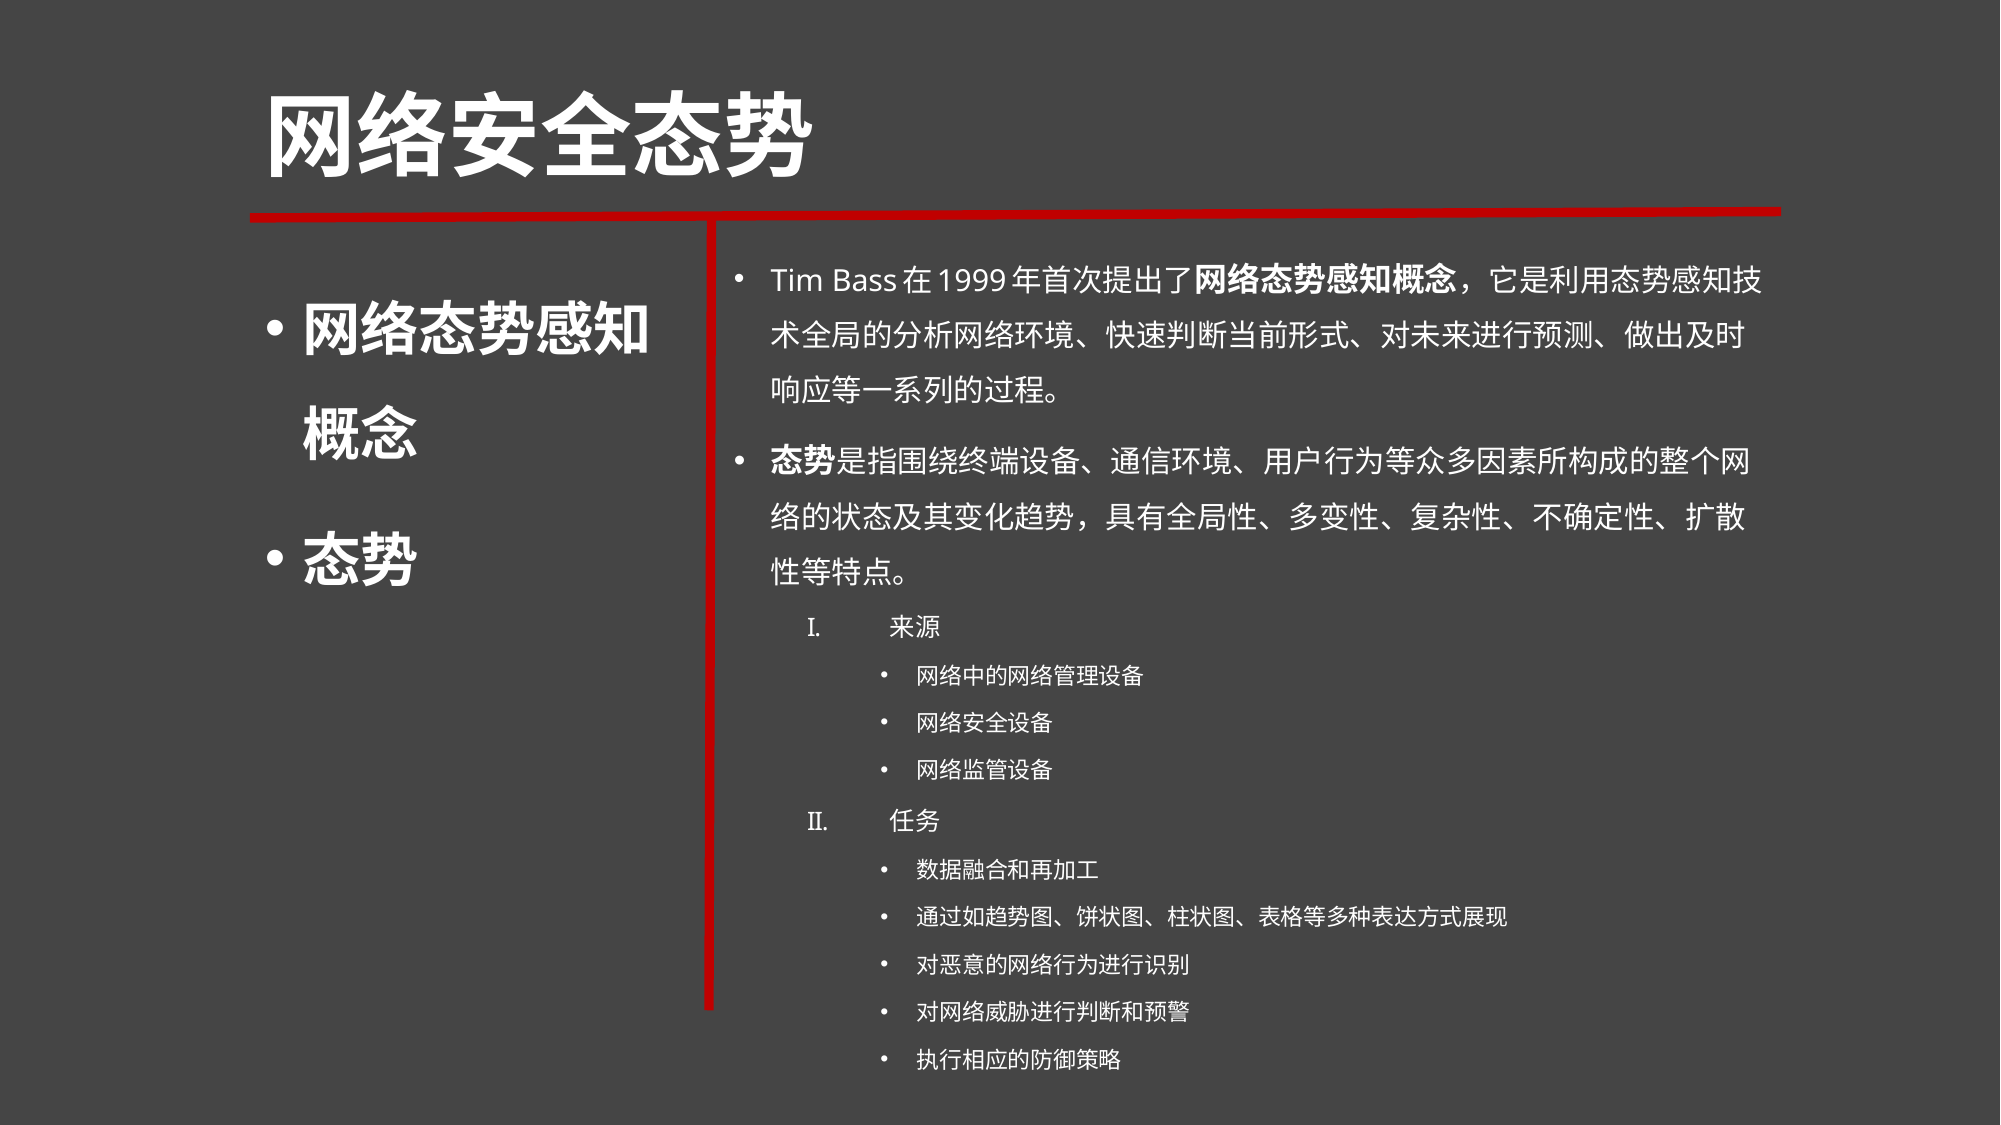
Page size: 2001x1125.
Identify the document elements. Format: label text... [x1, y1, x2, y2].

title 网络安全态势 [249, 30, 1782, 249]
list Tim Bass在1999年首次提出了网络态势感知概念，它是利用态势感知技术全局的分析网络环境、快速判断当前形式、对未来进行预测、做出及时响应等一系列的过程。 态势是指围绕终端设备、通信环境、用户行为等众多因素所构成的整个网络的状态及其变化趋势，具有全局性、多变性、复杂性、不确定性、扩散性等特点。 来源 网络中的网络管理设备 网络安全设备 网络监管设备 任务 数据融合和再加工 通过如趋势图、饼状图、柱状图、表格等多种表达方式展现 对恶意的网络行为进行识别 对网络威胁进行判断和预警 执行相应的防御策略 [718, 230, 1785, 1087]
list 网络态势感知概念 态势 [249, 249, 678, 1011]
